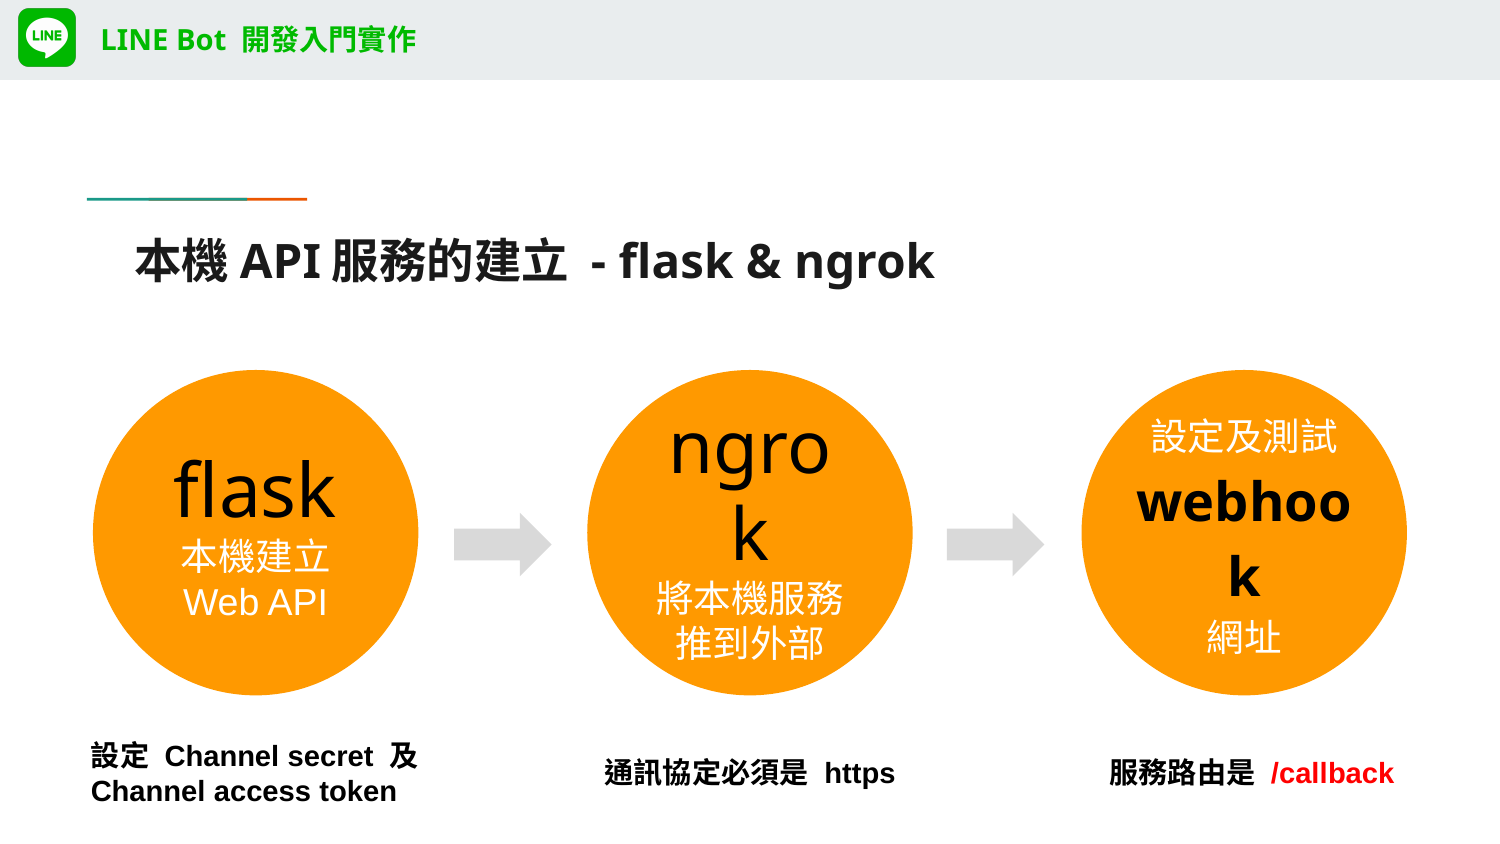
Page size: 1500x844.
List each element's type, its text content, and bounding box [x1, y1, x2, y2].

text_box 服務路由是 /callback [1089, 739, 1415, 805]
text_box 設定 Channel secret 及 Channel access token [75, 722, 436, 822]
title 本機API服務的建立 - flask & ngrok [119, 216, 1381, 305]
text_box ngrok 將本機服務推到外部 [587, 369, 913, 696]
text_box [946, 512, 1045, 577]
text_box 設定及測試 webhook 網址 [1081, 369, 1407, 696]
text_box flask 本機建立 Web API [92, 369, 419, 696]
text_box [454, 512, 552, 577]
picture [18, 8, 76, 67]
text_box 通訊協定必須是 https [587, 739, 913, 805]
